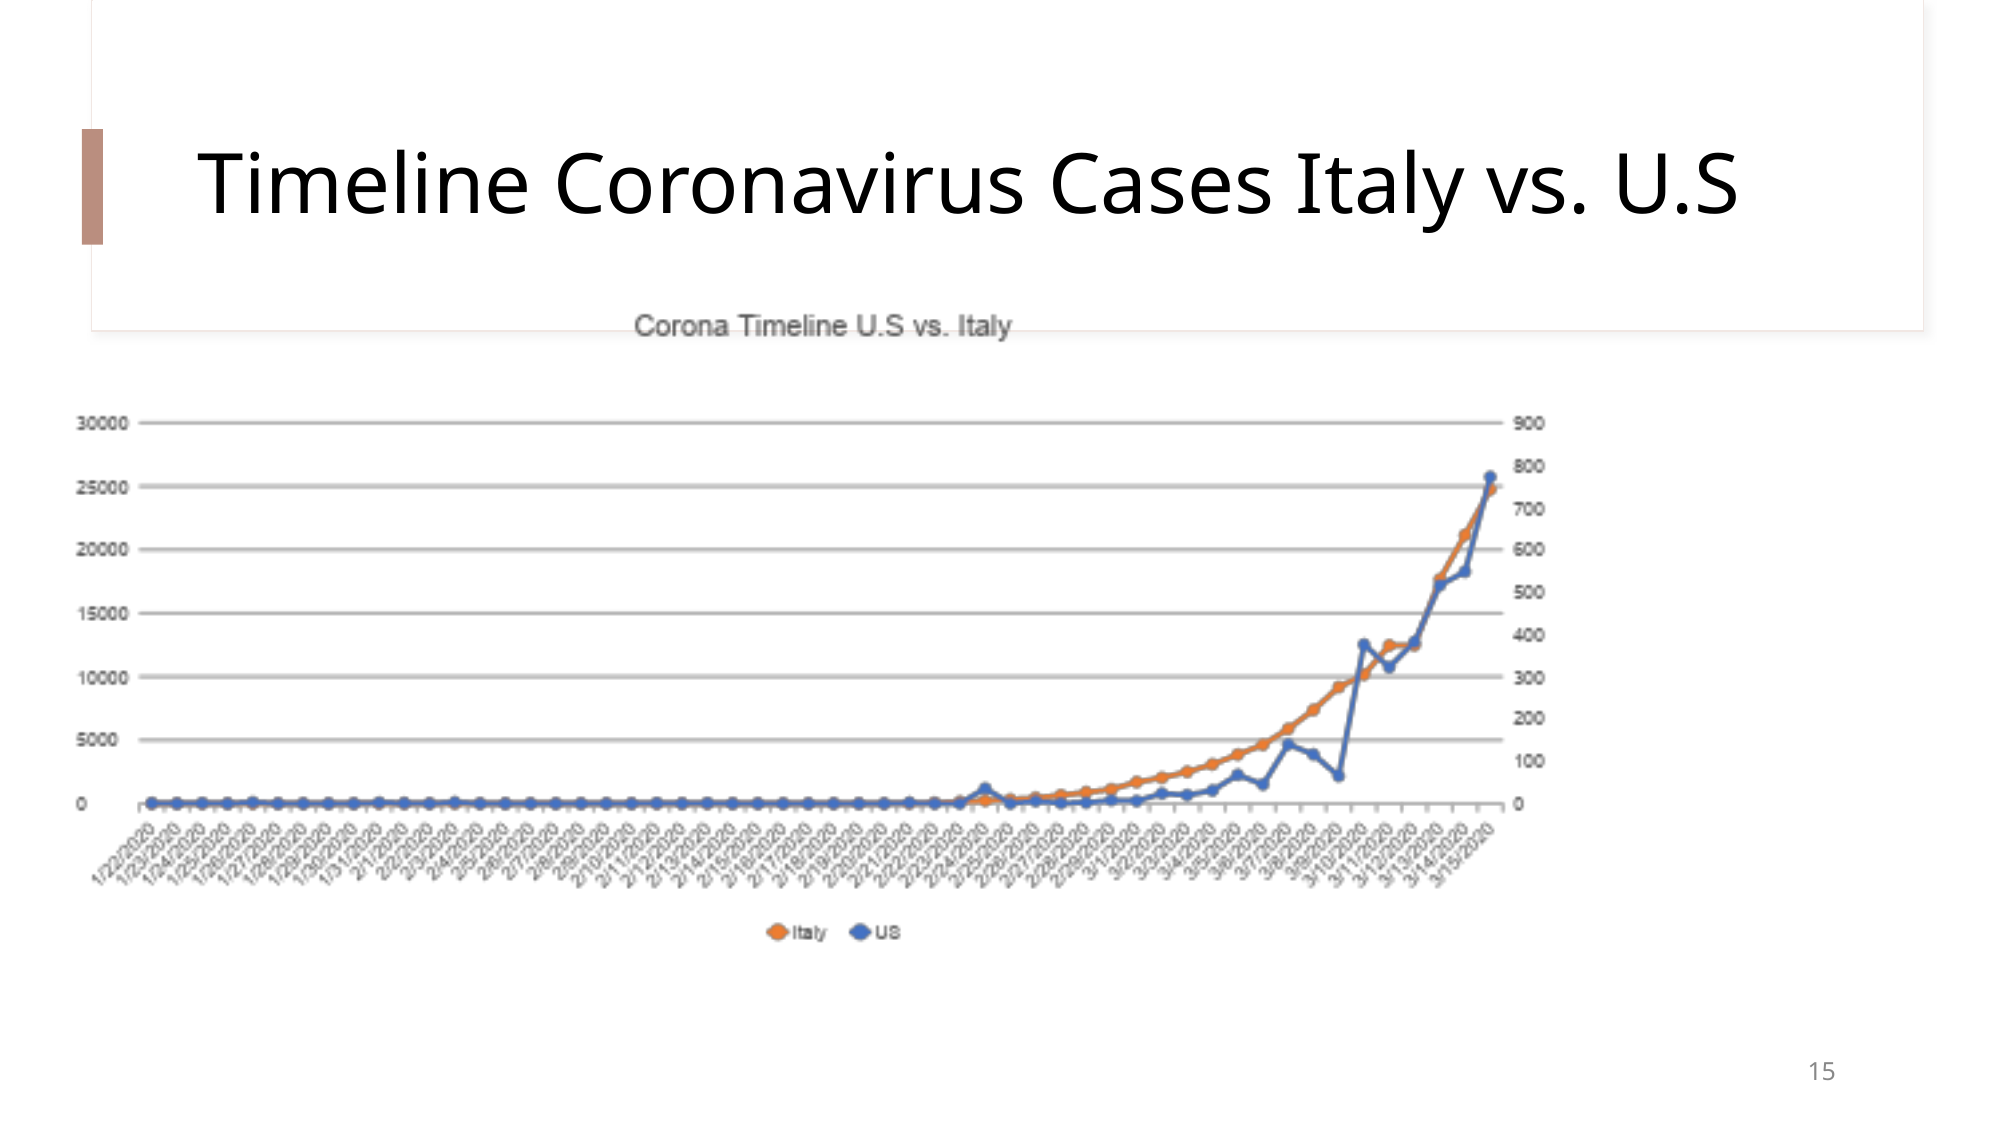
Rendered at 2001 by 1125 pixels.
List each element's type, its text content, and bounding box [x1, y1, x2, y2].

slide_number 15 [1401, 1042, 1851, 1103]
picture [21, 310, 1627, 964]
title Timeline Coronavirus Cases Italy vs. U.S [183, 90, 1851, 284]
